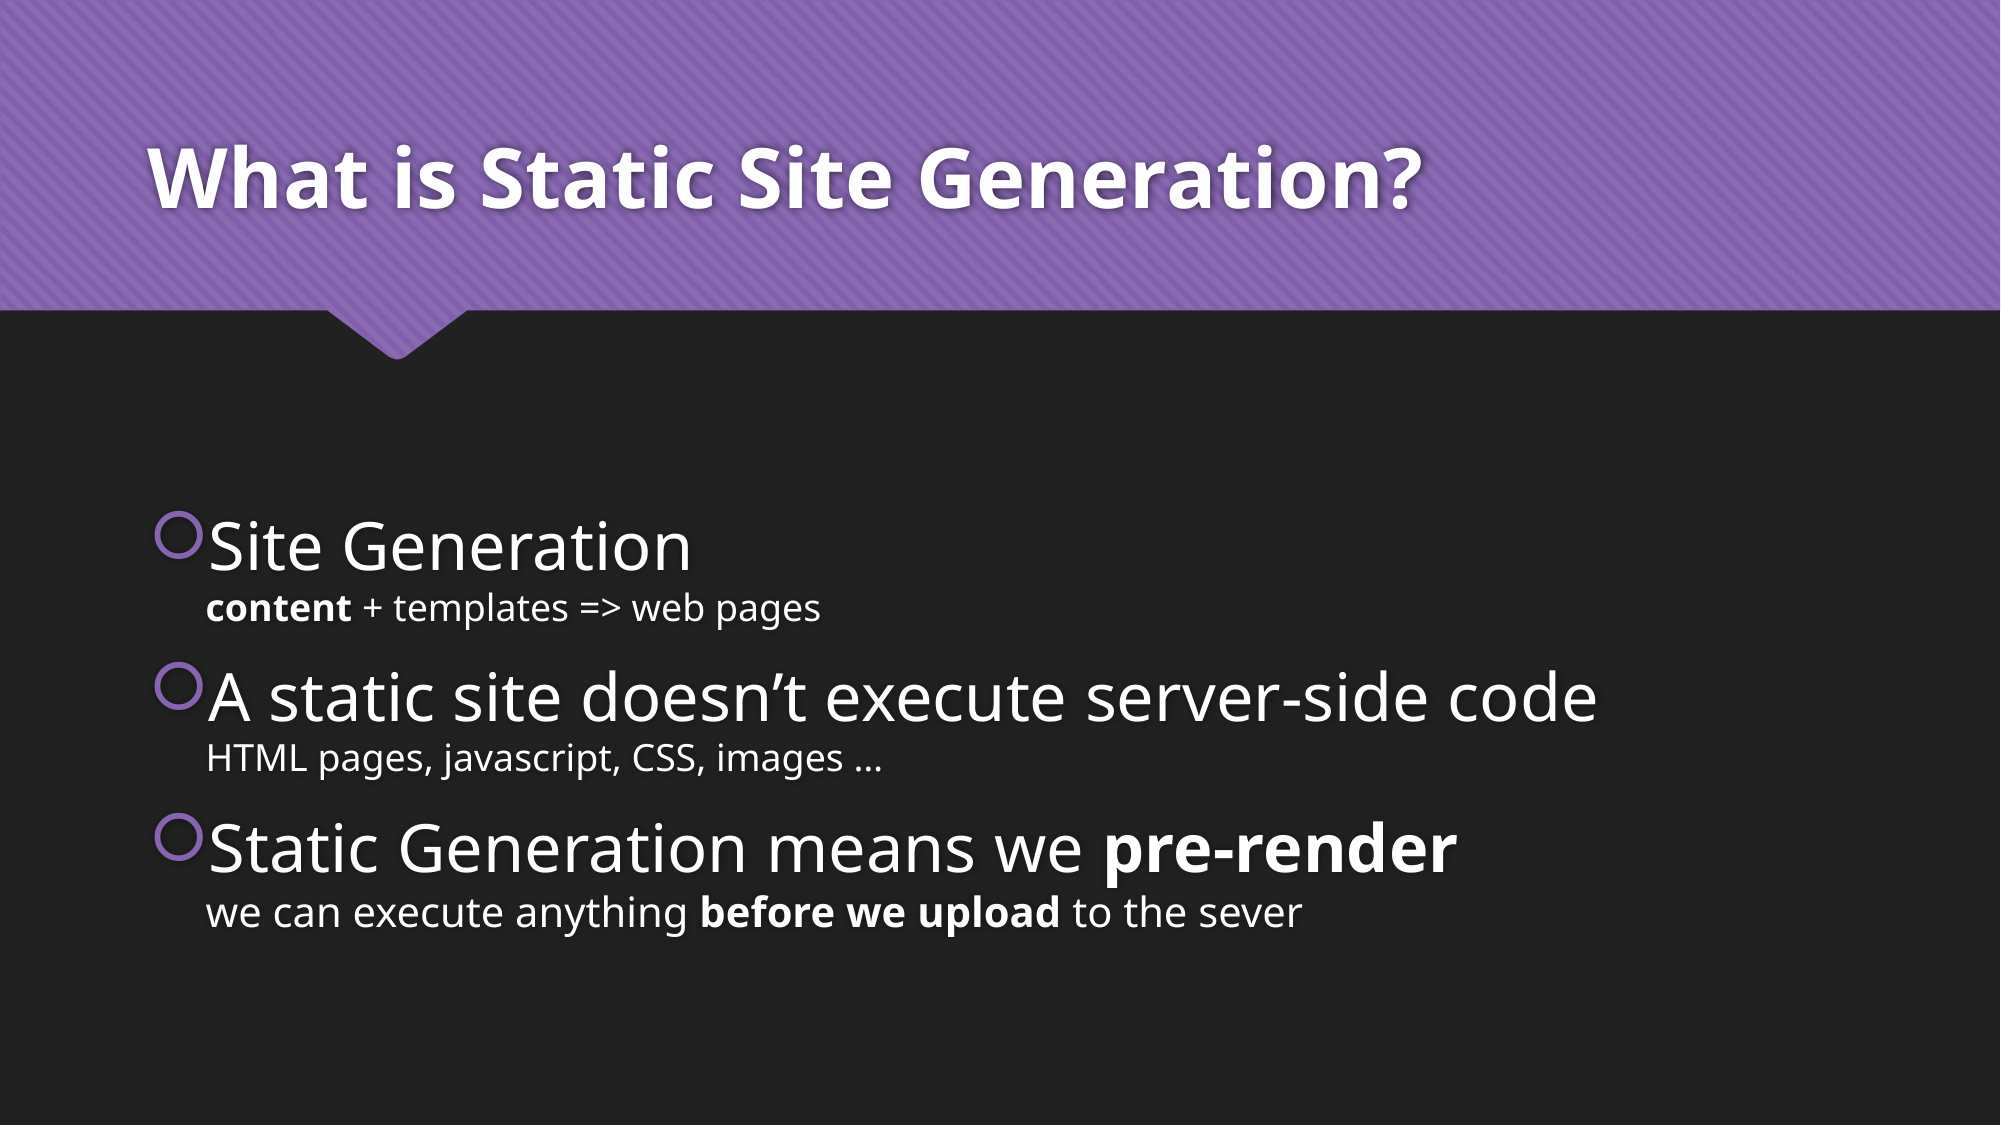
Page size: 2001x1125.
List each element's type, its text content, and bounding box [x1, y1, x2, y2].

title What is Static Site Generation? [132, 73, 1868, 233]
list Site Generation content + templates => web pages A static site doesn’t execute server-side code HTML pages, javascript, CSS, images … Static Generation means we pre-render we can execute anything before we upload to the sever [134, 364, 1866, 1075]
